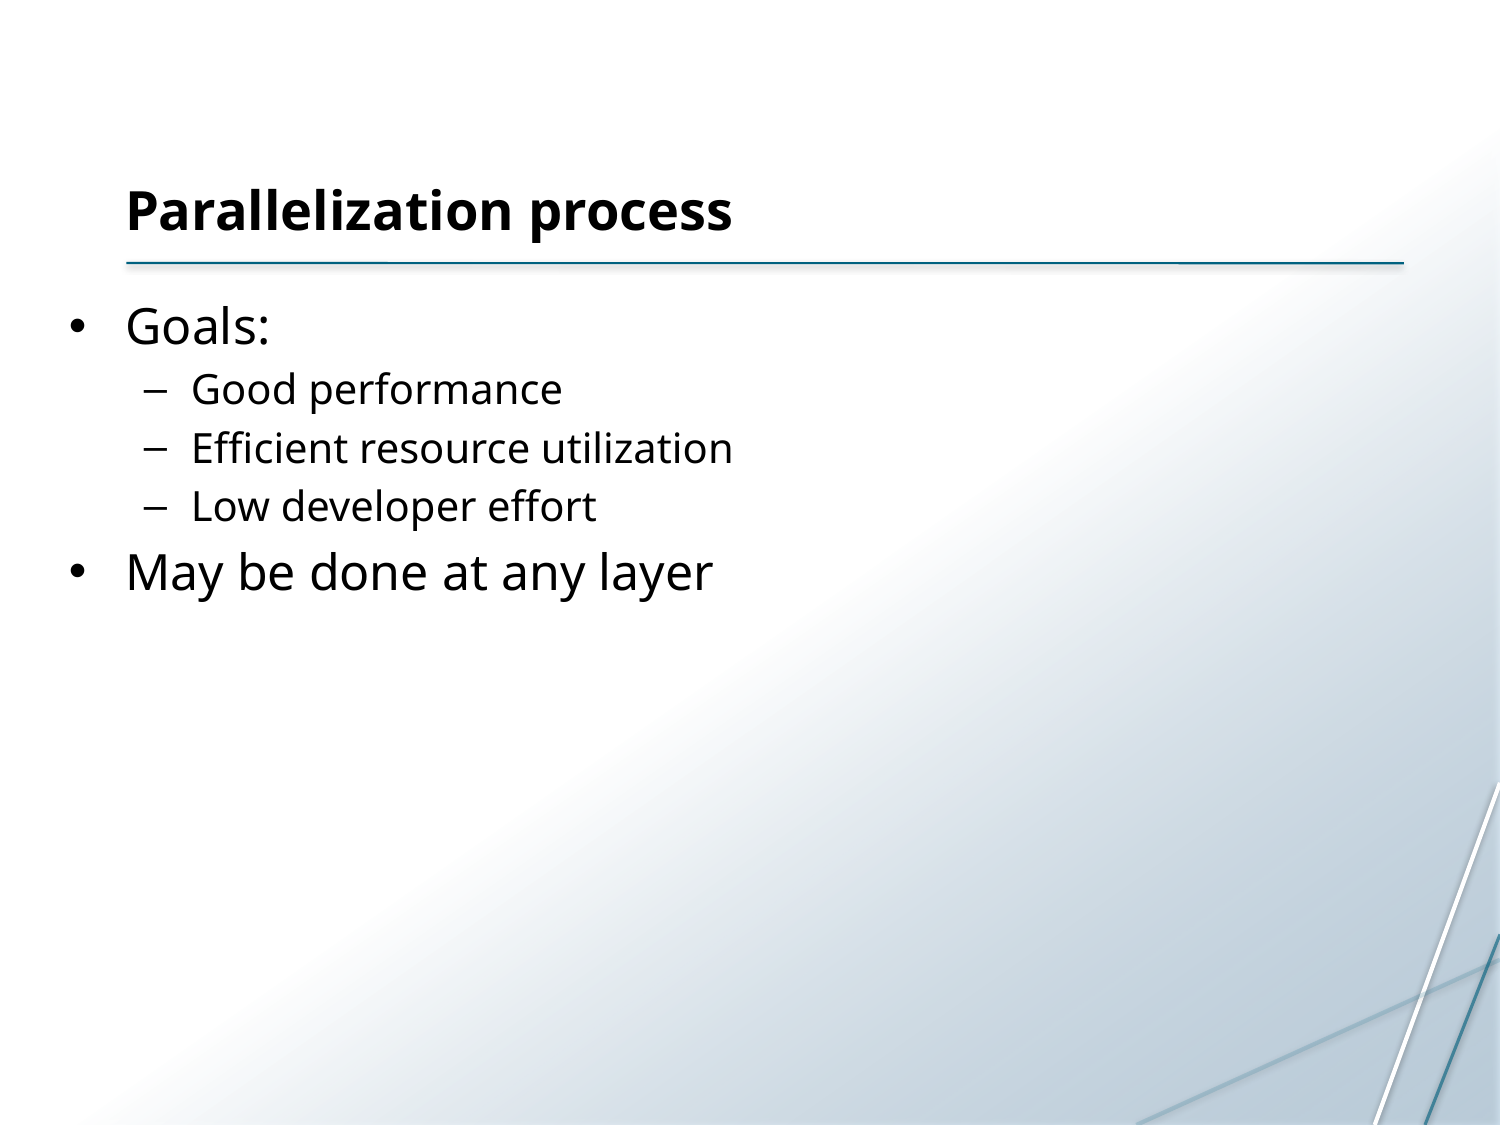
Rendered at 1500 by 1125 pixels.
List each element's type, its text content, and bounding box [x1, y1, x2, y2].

list Goals: Good performance Efficient resource utilization Low developer effort May be done at any layer [54, 287, 1404, 1005]
title Parallelization process [109, 49, 1403, 249]
